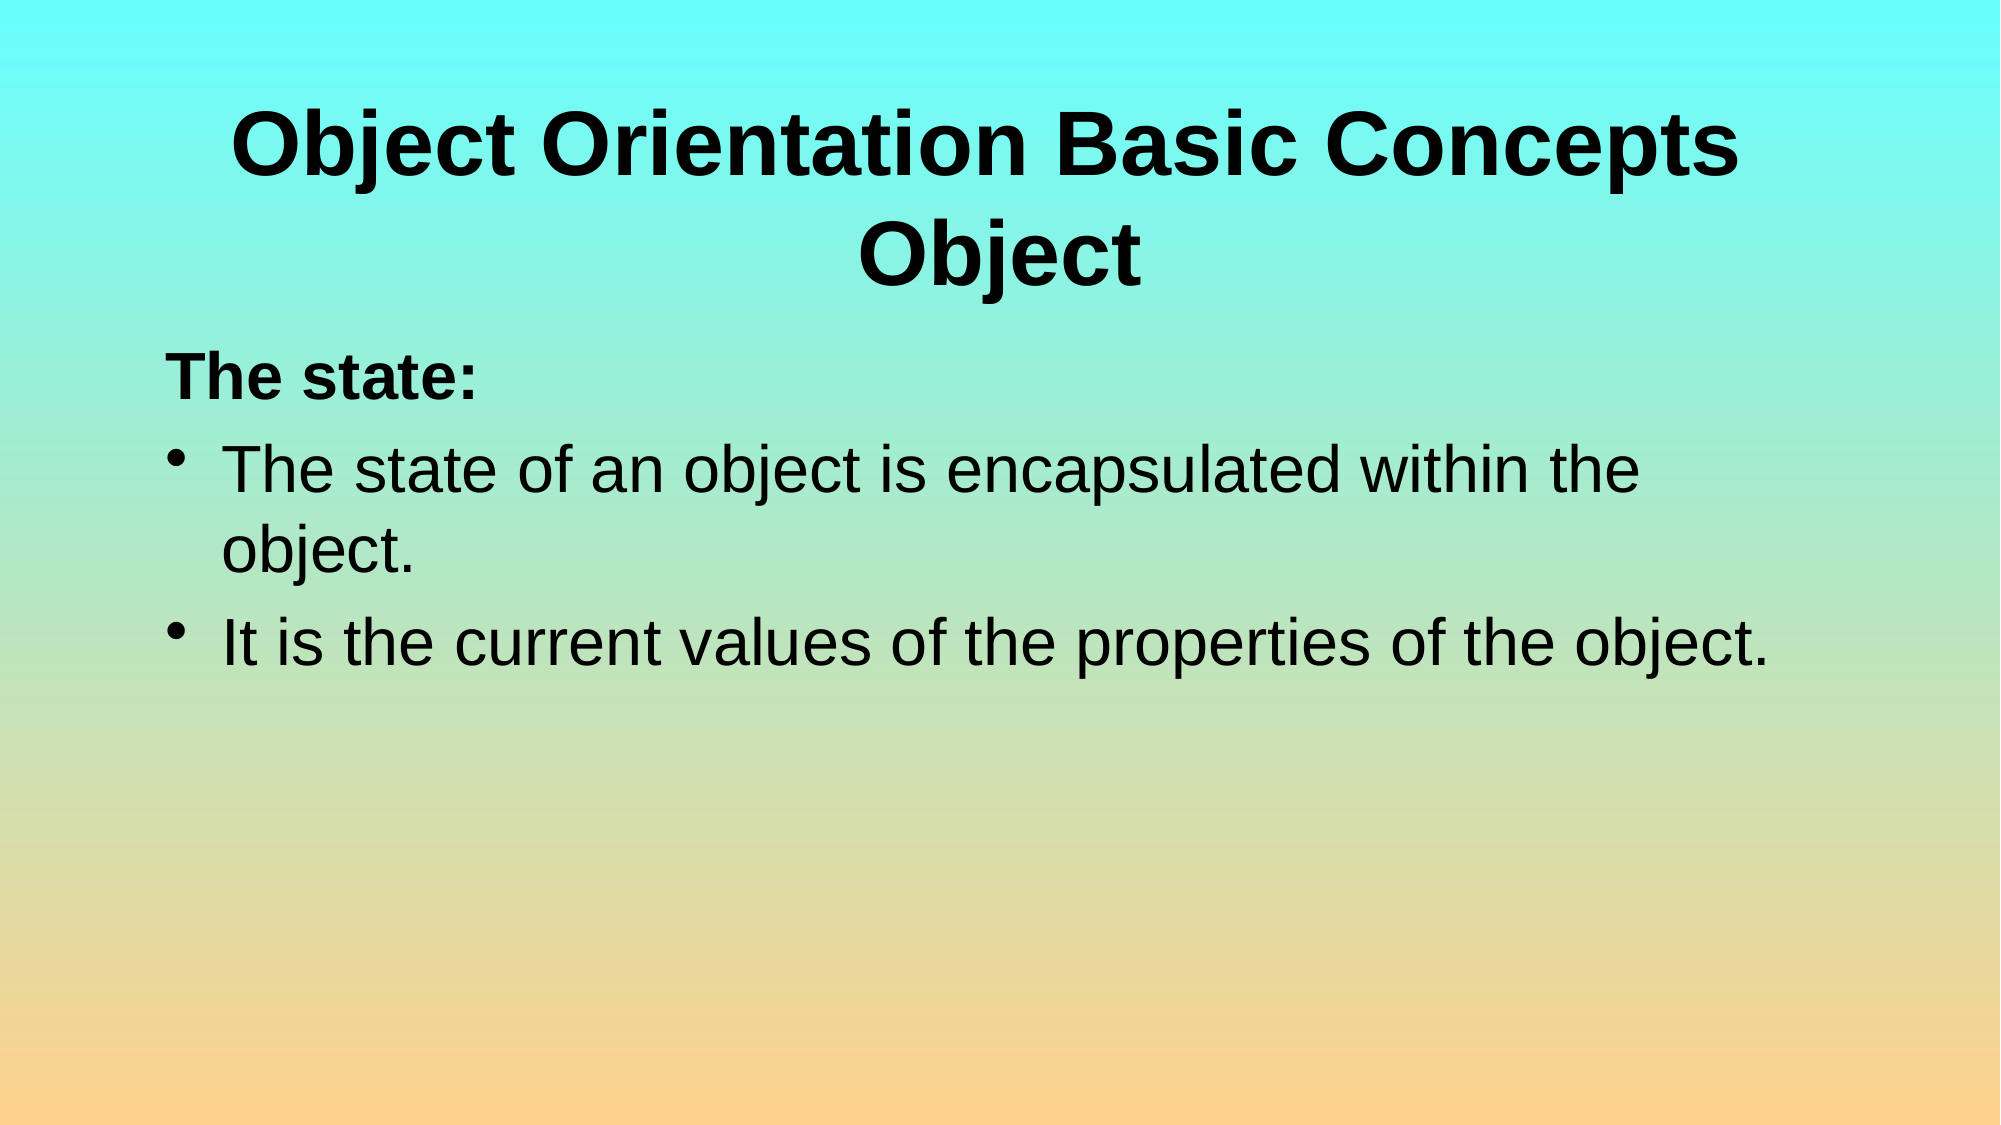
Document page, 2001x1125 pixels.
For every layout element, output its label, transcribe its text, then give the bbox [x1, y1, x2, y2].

title Object Orientation Basic Concepts Object [150, 99, 1850, 288]
list The state: The state of an object is encapsulated within the object. It is the current values of the properties of the object. [150, 324, 1850, 1000]
